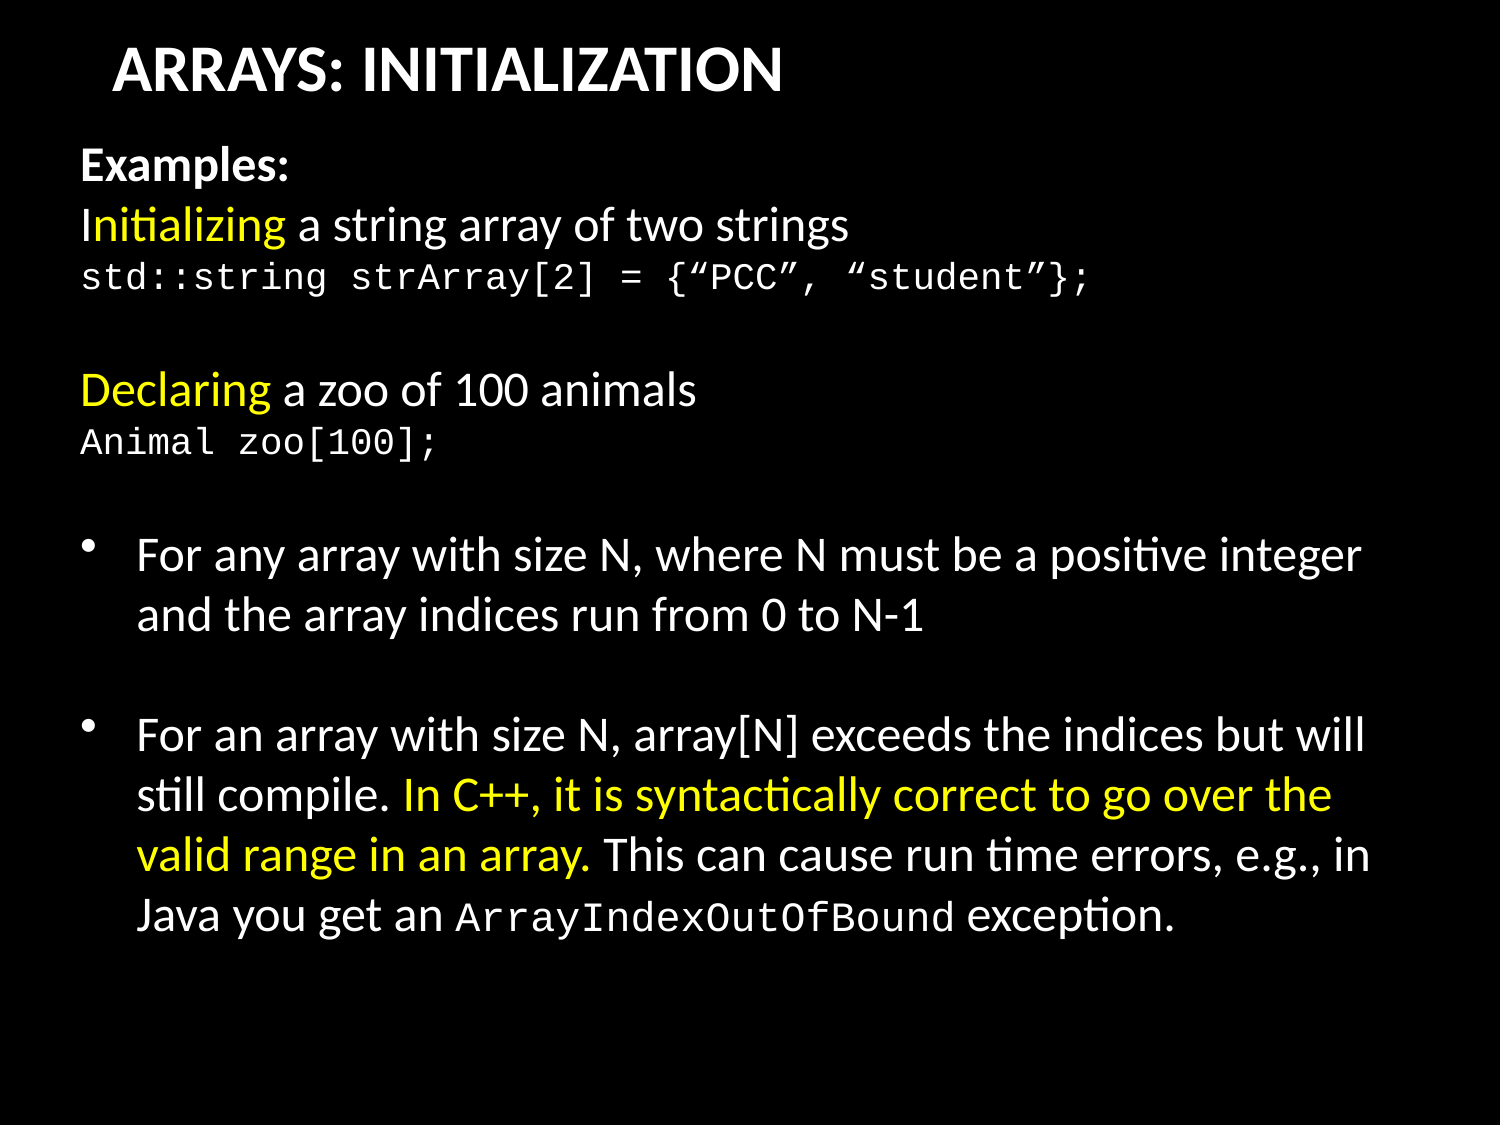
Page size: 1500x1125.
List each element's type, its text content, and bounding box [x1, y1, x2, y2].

text_box Examples: Initializing a string array of two strings std::string strArray[2] = {“PCC”, “student”}; Declaring a zoo of 100 animals Animal zoo[100]; For any array with size N, where N must be a positive integer and the array indices run from 0 to N-1 For an array with size N, array[N] exceeds the indices but will still compile. In C++, it is syntactically correct to go over the valid range in an array. This can cause run time errors, e.g., in Java you get an ArrayIndexOutOfBound exception. [65, 124, 1452, 950]
text_box ARRAYS: INITIALIZATION [97, 17, 800, 112]
